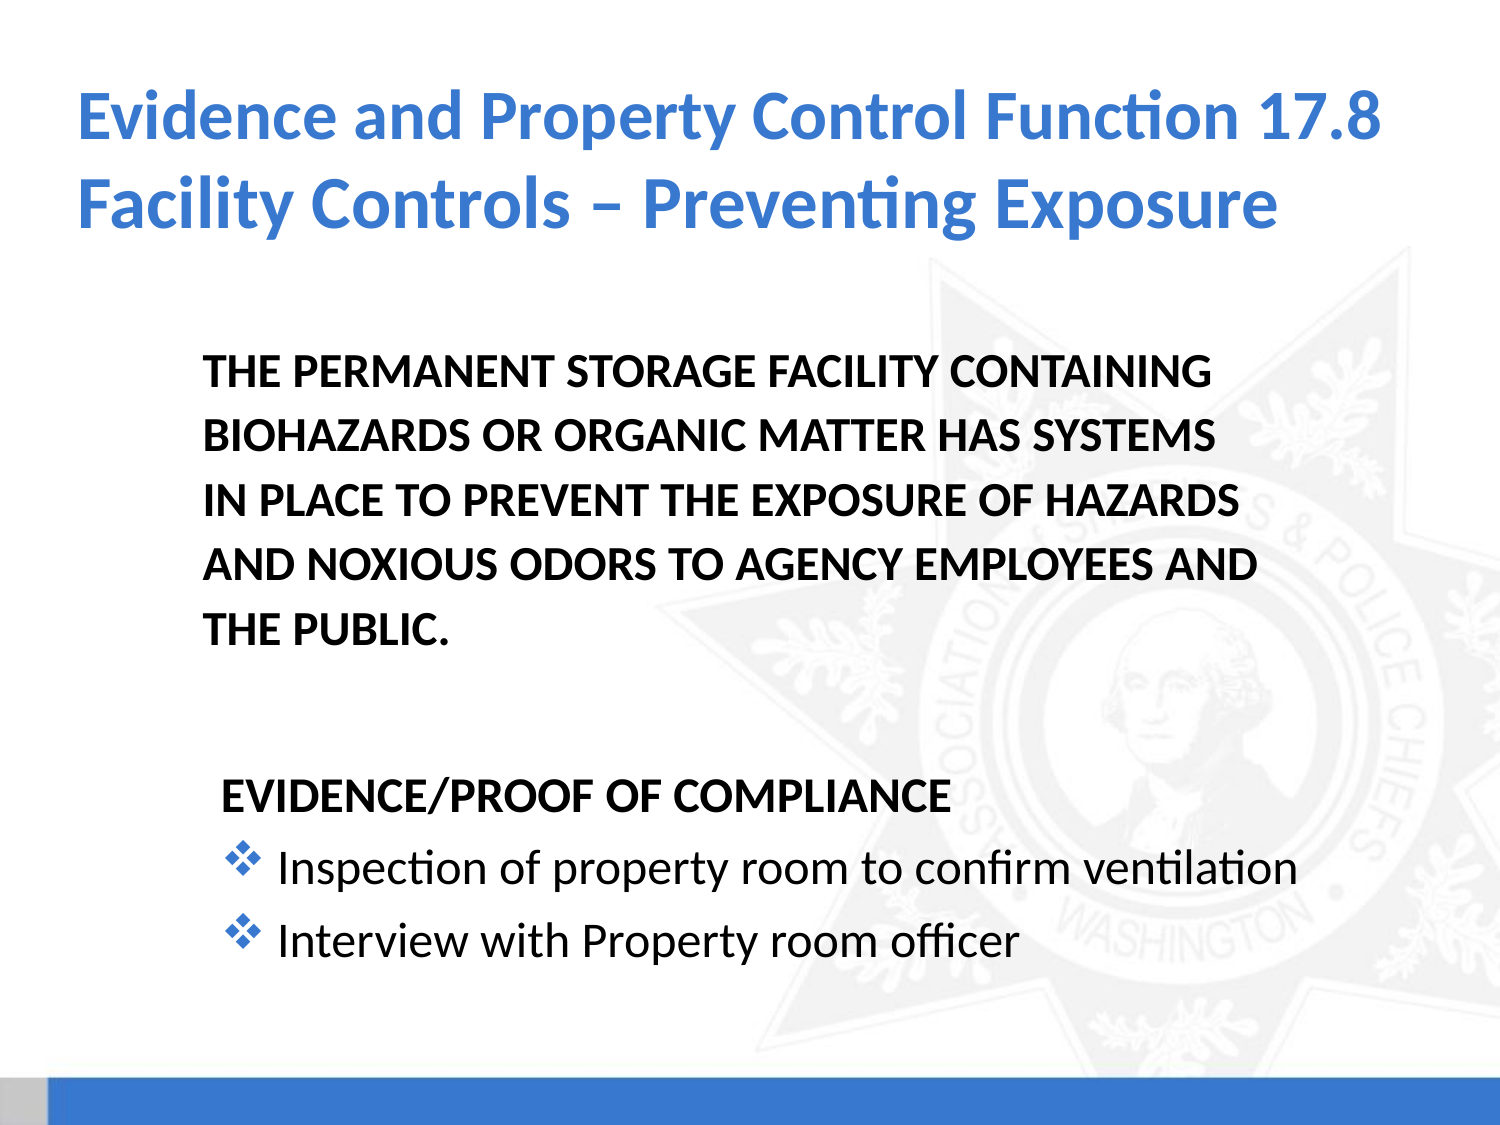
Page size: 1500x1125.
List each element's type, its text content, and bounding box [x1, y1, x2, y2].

text_box Evidence/Proof of Compliance Inspection of property room to confirm ventilation Interview with Property room officer [206, 724, 1315, 975]
subtitle The permanent storage facility containing biohazards or organic matter has systems in place to prevent the exposure of hazards and noxious odors to agency employees and the public. [187, 324, 1288, 680]
picture [0, 0, 1500, 1125]
title Evidence and Property Control Function 17.8 Facility Controls – Preventing Exposure [62, 60, 1413, 249]
